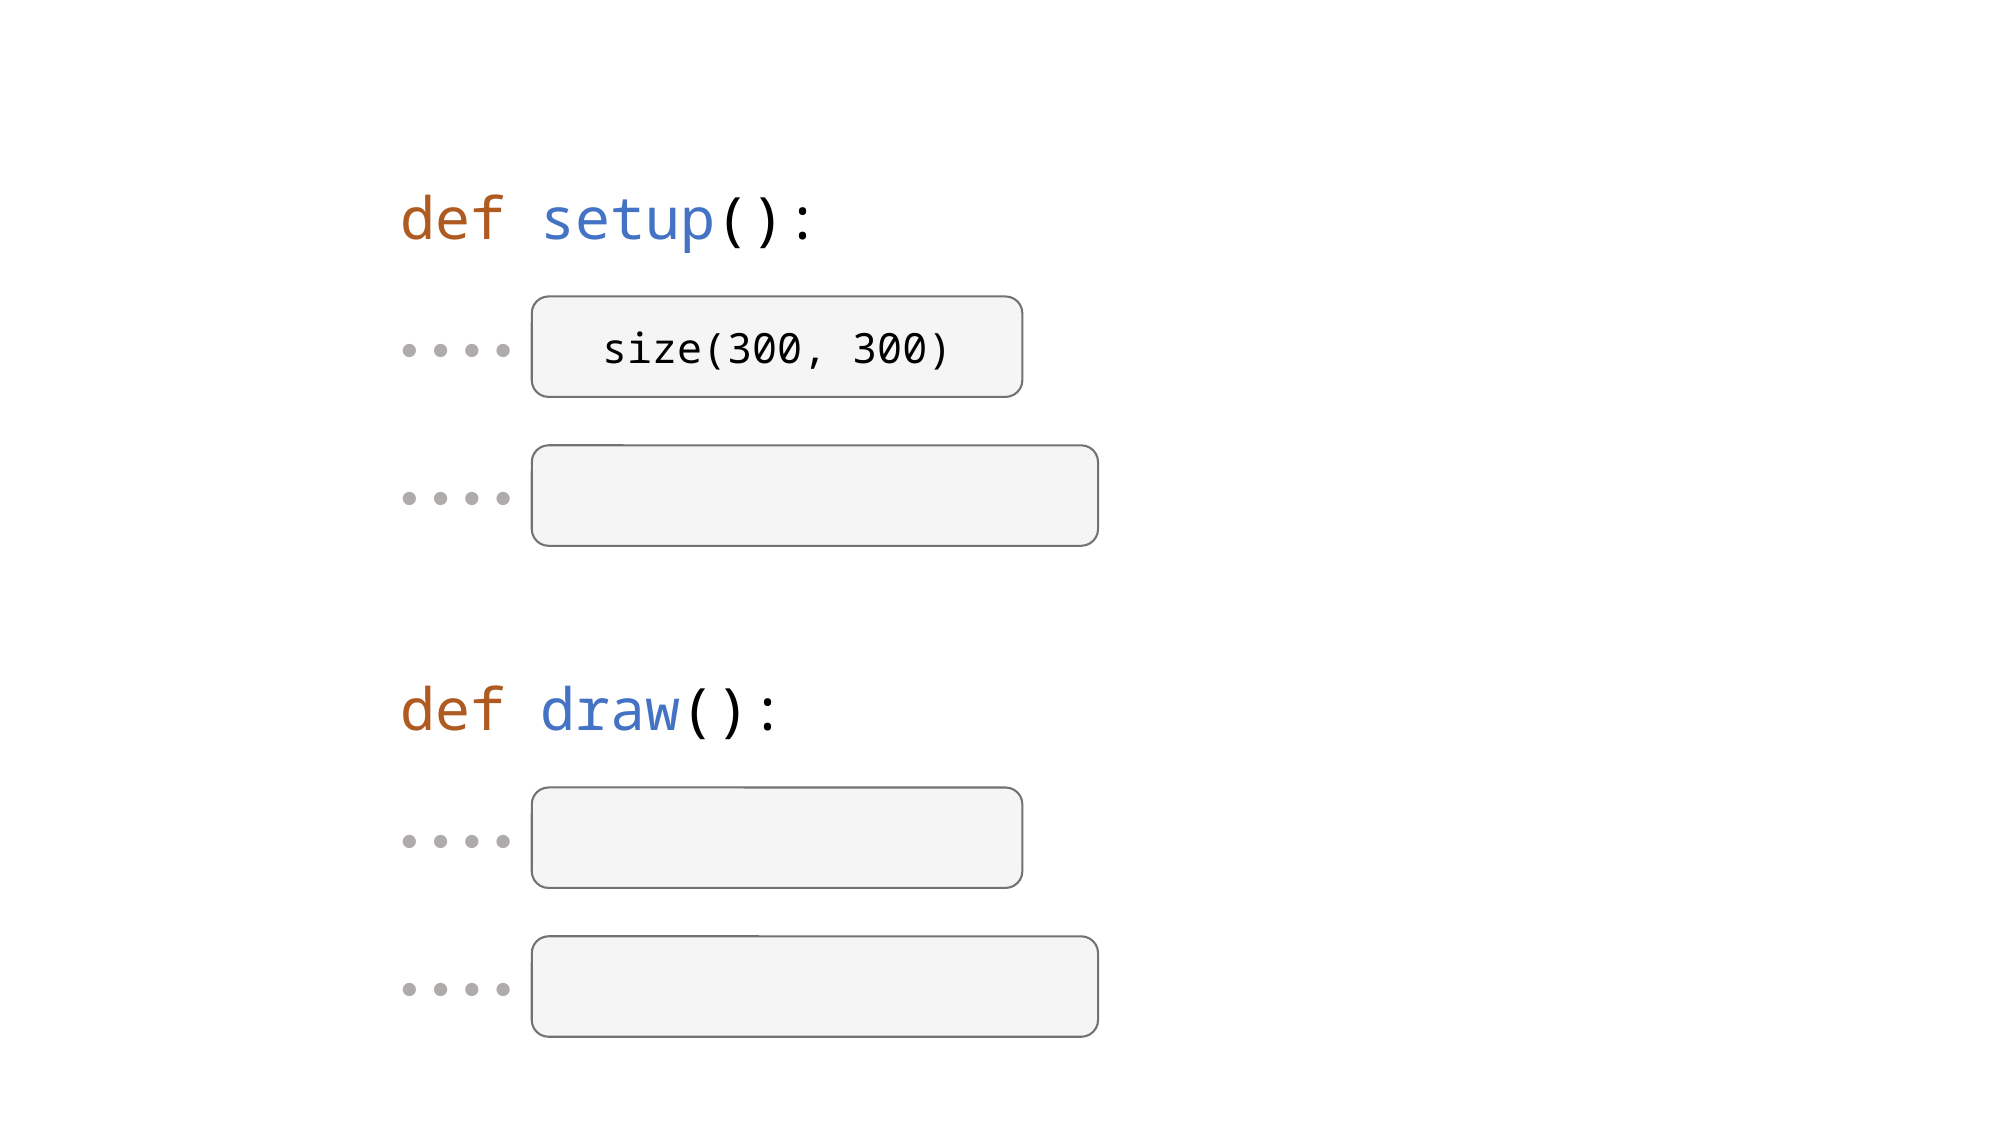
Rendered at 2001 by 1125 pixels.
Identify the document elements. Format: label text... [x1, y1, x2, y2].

text_box [530, 786, 1024, 889]
text_box [530, 935, 1100, 1038]
text_box •••• [385, 464, 577, 525]
text_box size(300, 300) [530, 295, 1024, 398]
text_box •••• [385, 807, 577, 868]
text_box def setup(): [385, 174, 1191, 259]
text_box def draw(): [385, 664, 1191, 750]
text_box •••• [385, 956, 577, 1016]
text_box [530, 444, 1100, 547]
text_box •••• [385, 316, 577, 377]
